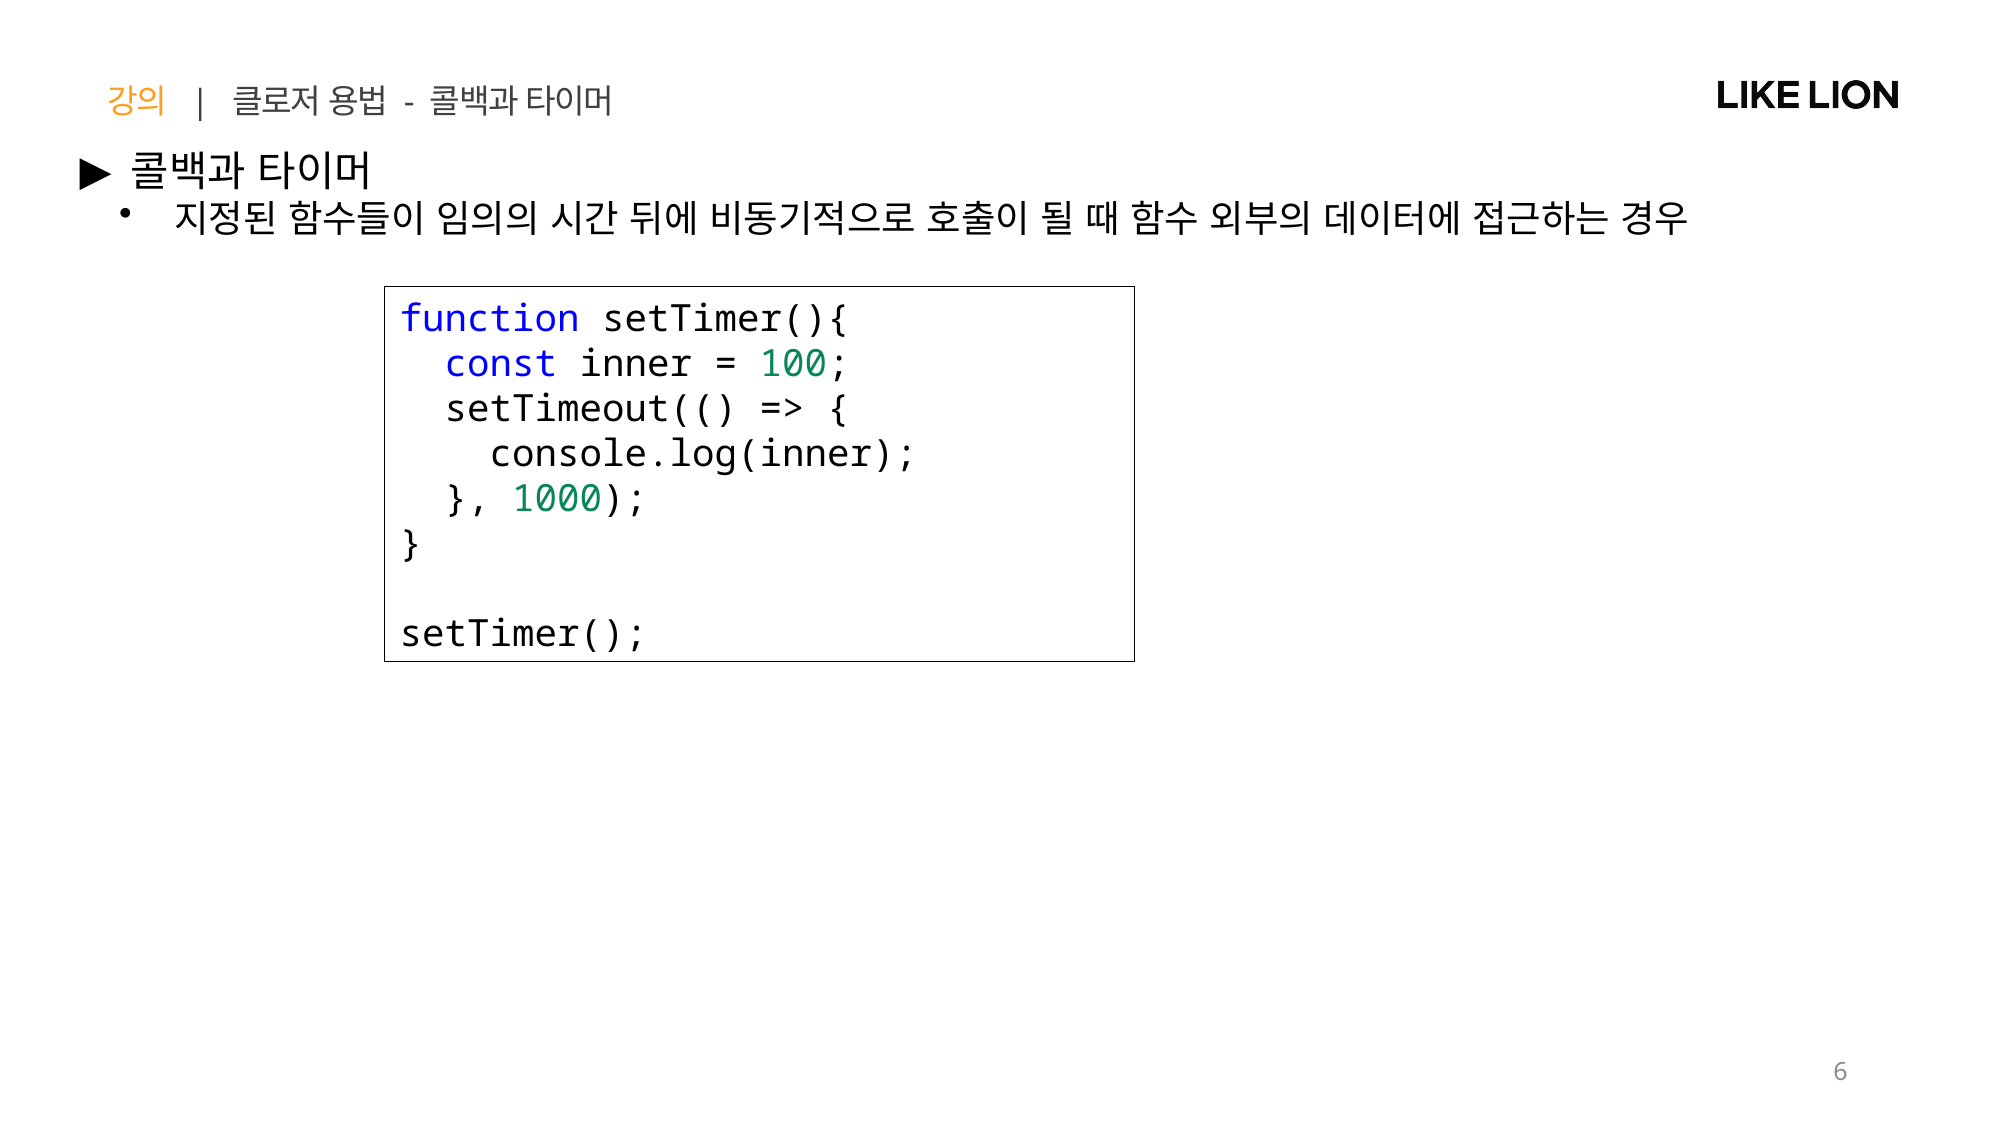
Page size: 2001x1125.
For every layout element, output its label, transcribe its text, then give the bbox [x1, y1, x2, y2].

text_box function setTimer(){ const inner = 100; setTimeout(() => { console.log(inner); }, 1000); } setTimer(); [384, 286, 1135, 662]
text_box 콜백과 타이머 지정된 함수들이 임의의 시간 뒤에 비동기적으로 호출이 될 때 함수 외부의 데이터에 접근하는 경우 [64, 137, 1729, 247]
text_box 강의 | 클로저 용법 - 콜백과 타이머 [92, 72, 866, 128]
slide_number 6 [1412, 1042, 1863, 1103]
picture [1718, 80, 1898, 109]
